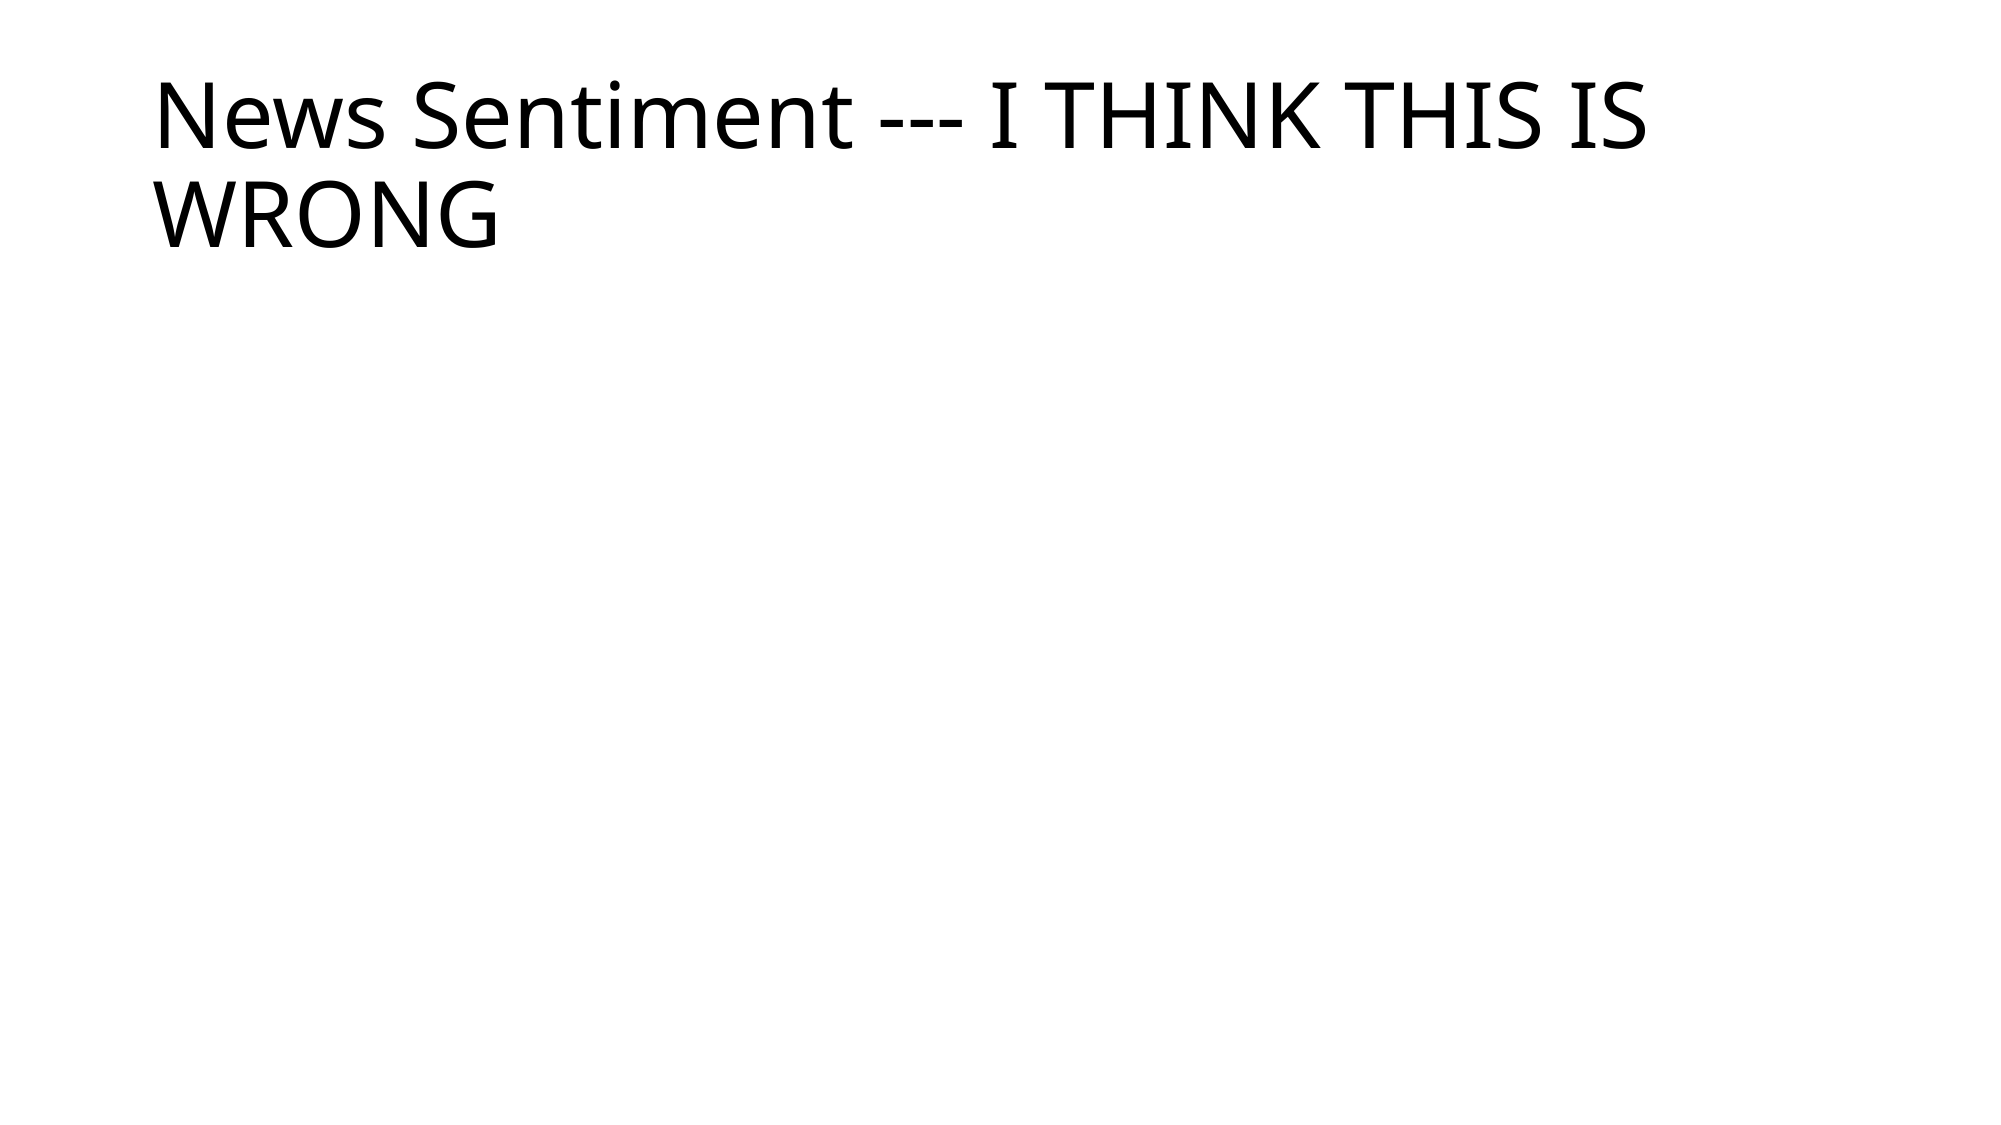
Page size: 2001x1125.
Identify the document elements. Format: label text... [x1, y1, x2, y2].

title News Sentiment --- I THINK THIS IS WRONG [137, 59, 1863, 278]
